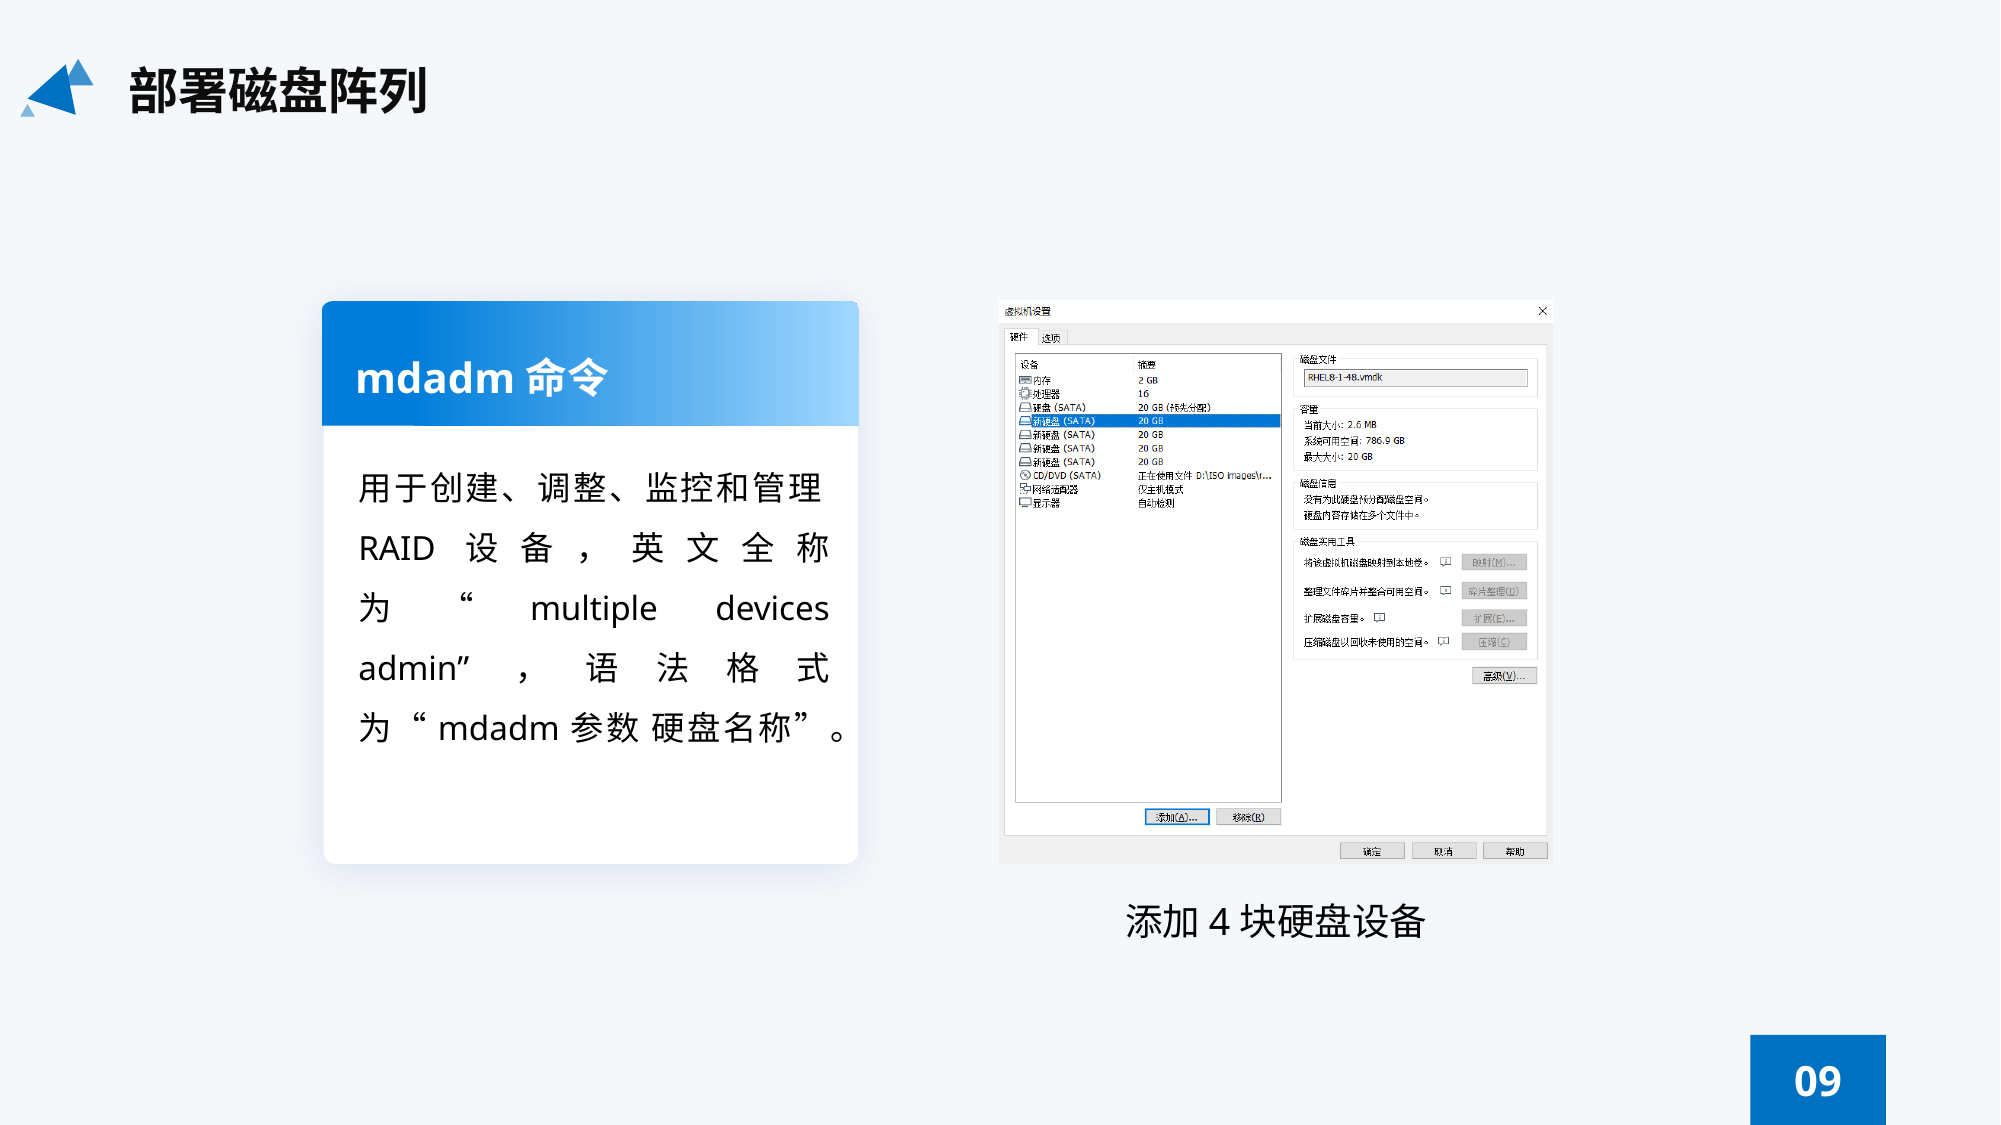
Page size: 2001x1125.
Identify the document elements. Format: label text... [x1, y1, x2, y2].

text_box 添加4块硬盘设备 [1030, 890, 1522, 951]
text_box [1750, 1034, 1886, 1125]
text_box 部署磁盘阵列 [114, 52, 822, 127]
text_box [20, 58, 94, 117]
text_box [321, 300, 860, 864]
picture [999, 300, 1553, 864]
